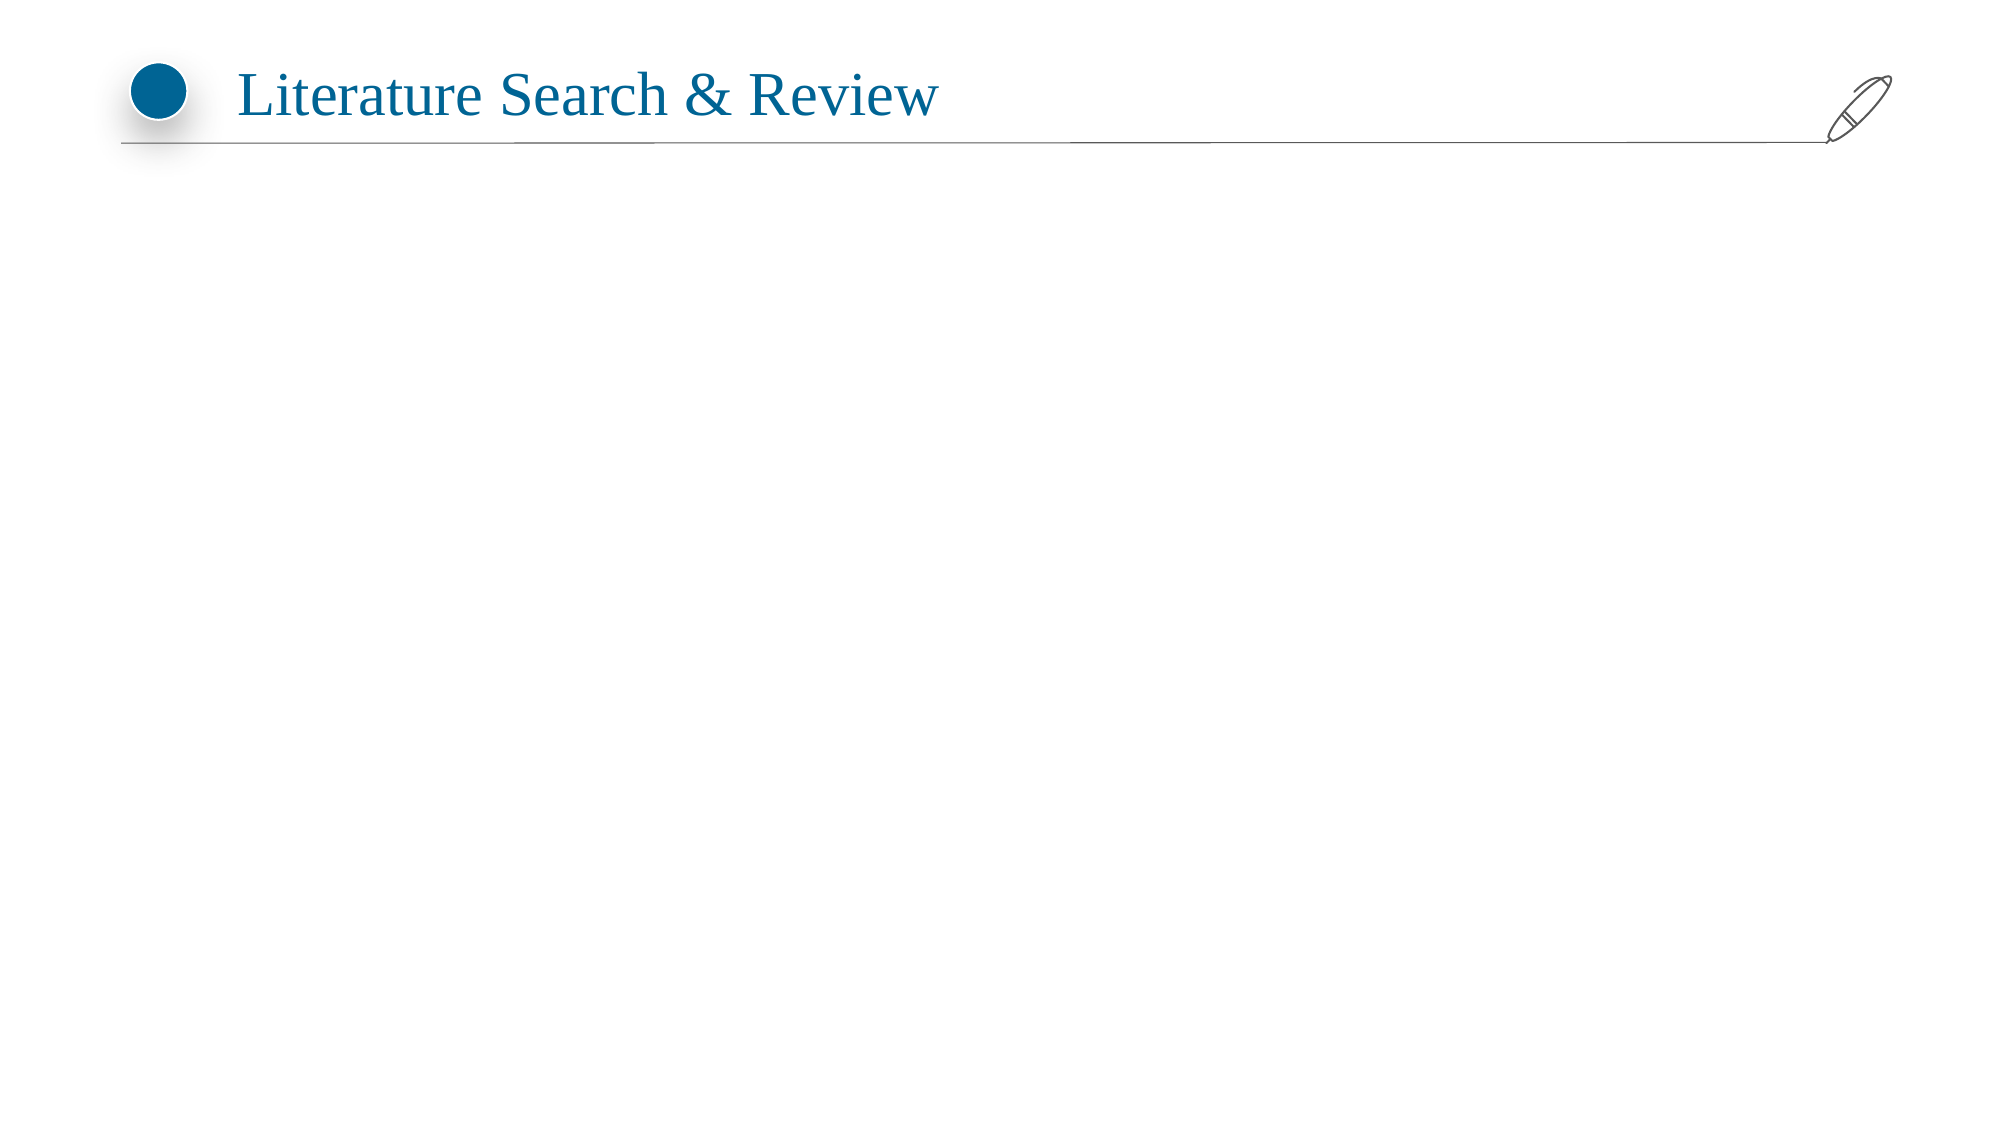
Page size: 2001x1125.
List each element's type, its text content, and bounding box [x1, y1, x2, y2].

text_box [1827, 76, 1892, 143]
text_box Literature Search & Review [222, 45, 1072, 136]
text_box [128, 61, 189, 121]
